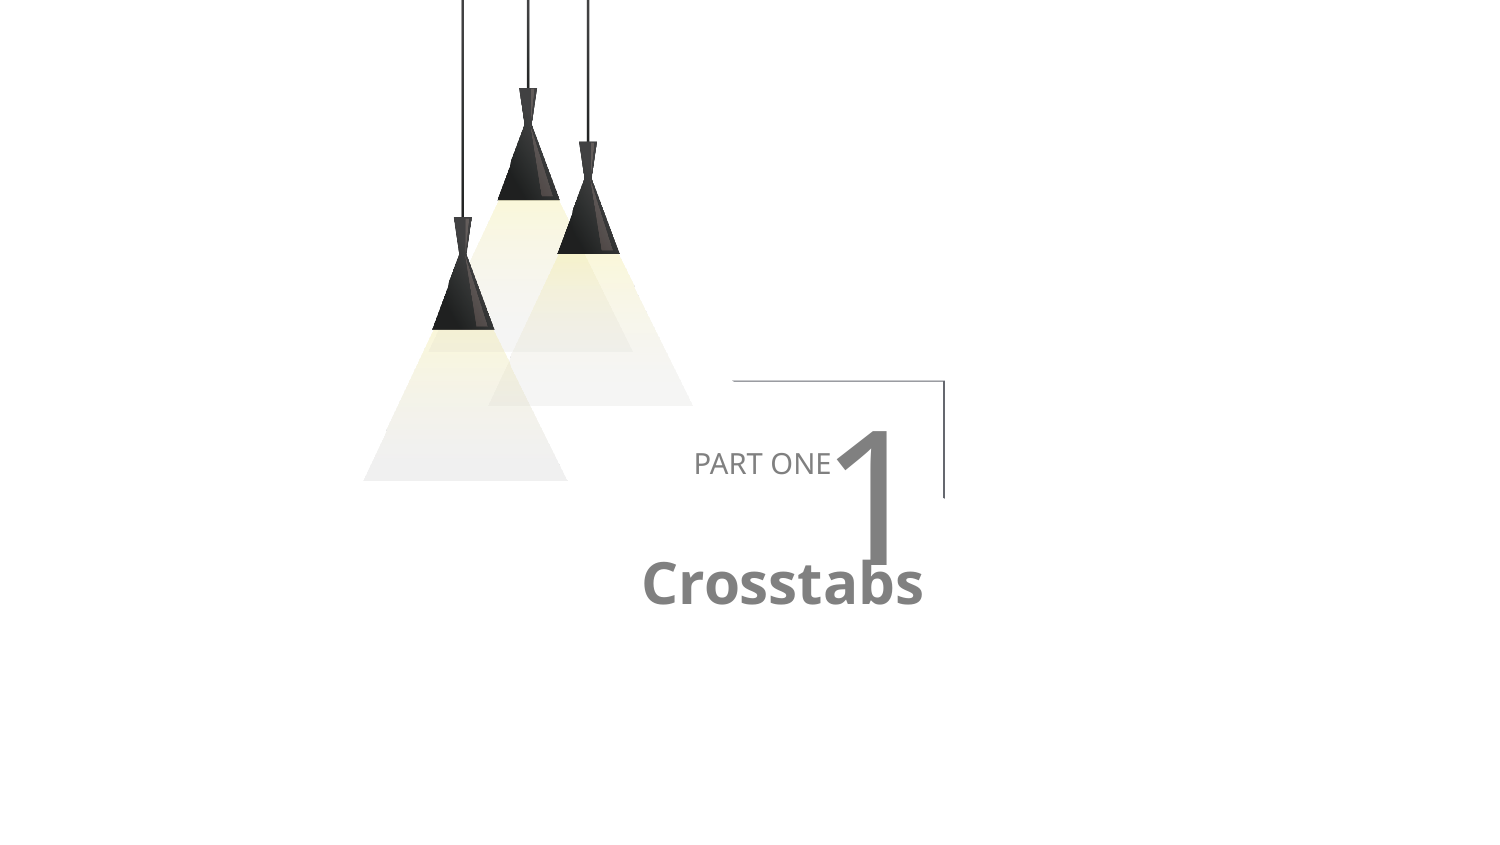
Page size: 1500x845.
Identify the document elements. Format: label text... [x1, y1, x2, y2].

text_box 1 [791, 372, 957, 609]
text_box PART ONE [702, 439, 876, 486]
text_box [730, 378, 947, 501]
picture [354, 0, 698, 499]
text_box Crosstabs [449, 540, 1117, 622]
